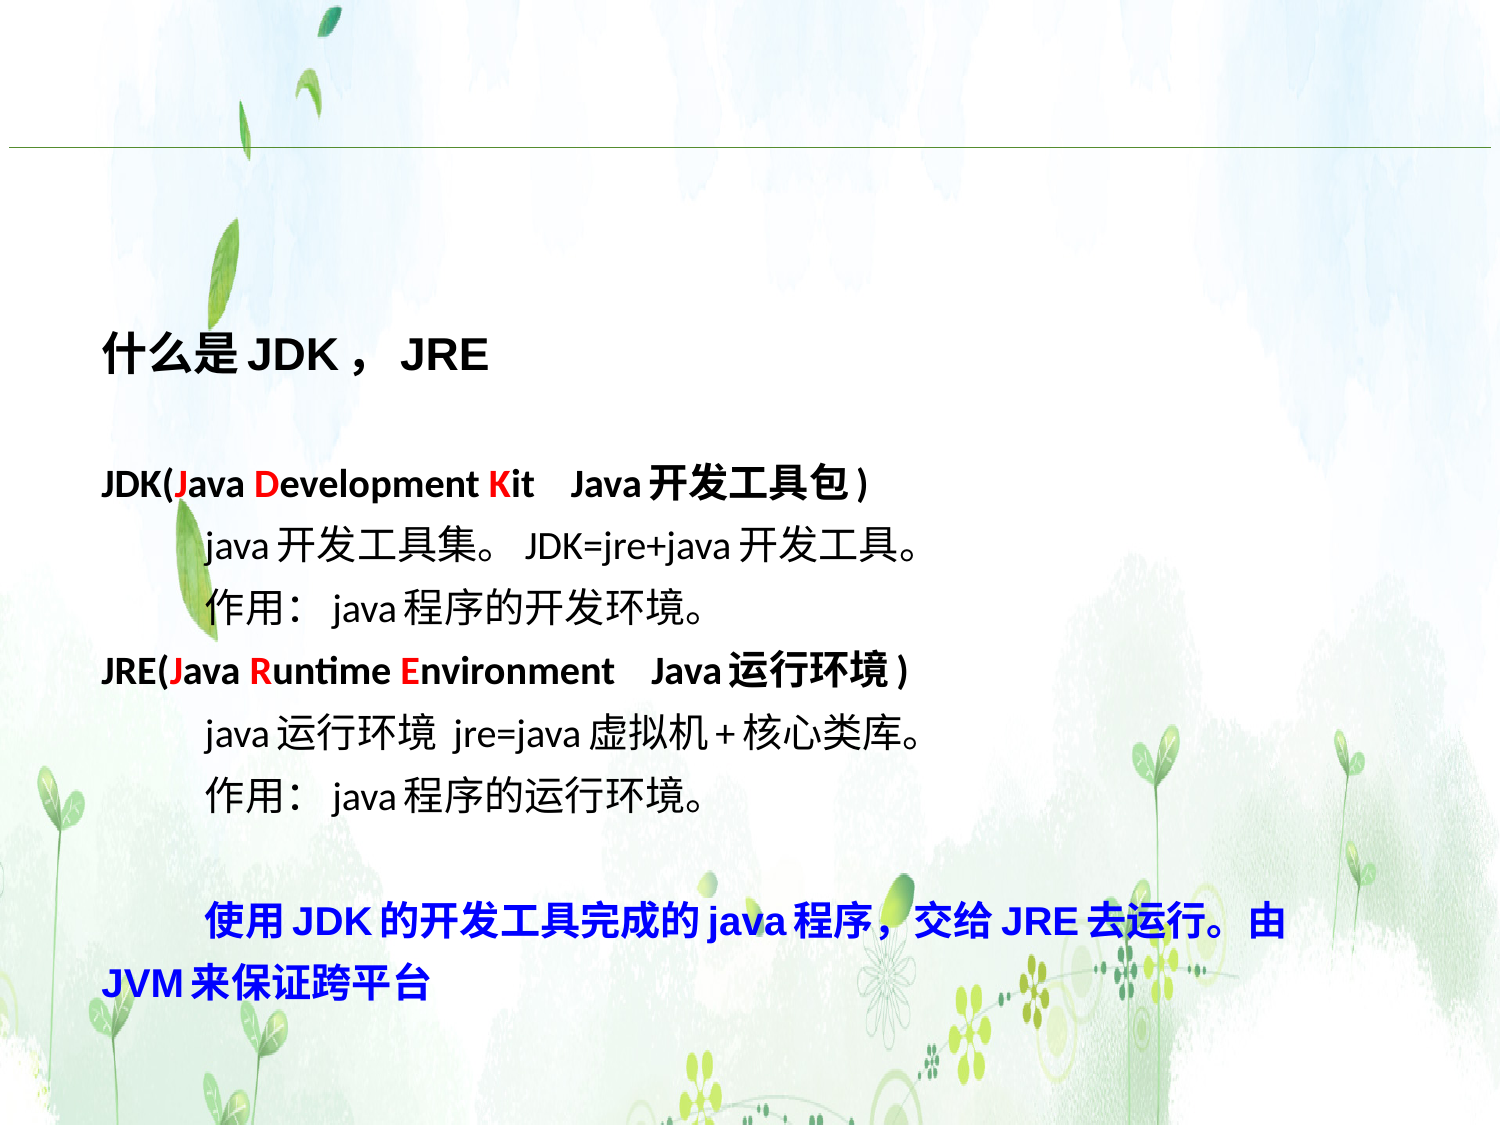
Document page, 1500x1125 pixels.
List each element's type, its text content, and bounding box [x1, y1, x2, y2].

title 什么是JDK，JRE JDK(Java Development Kit Java开发工具包) java开发工具集。JDK=jre+java开发工具。 作用：java程序的开发环境。 JRE(Java Runtime Environment Java运行环境) java运行环境 jre=java虚拟机+核心类库。 作用：java程序的运行环境。 使用JDK的开发工具完成的java程序，交给JRE去运行。由JVM来保证跨平台 [86, 294, 1381, 1125]
picture [0, 0, 1500, 1125]
